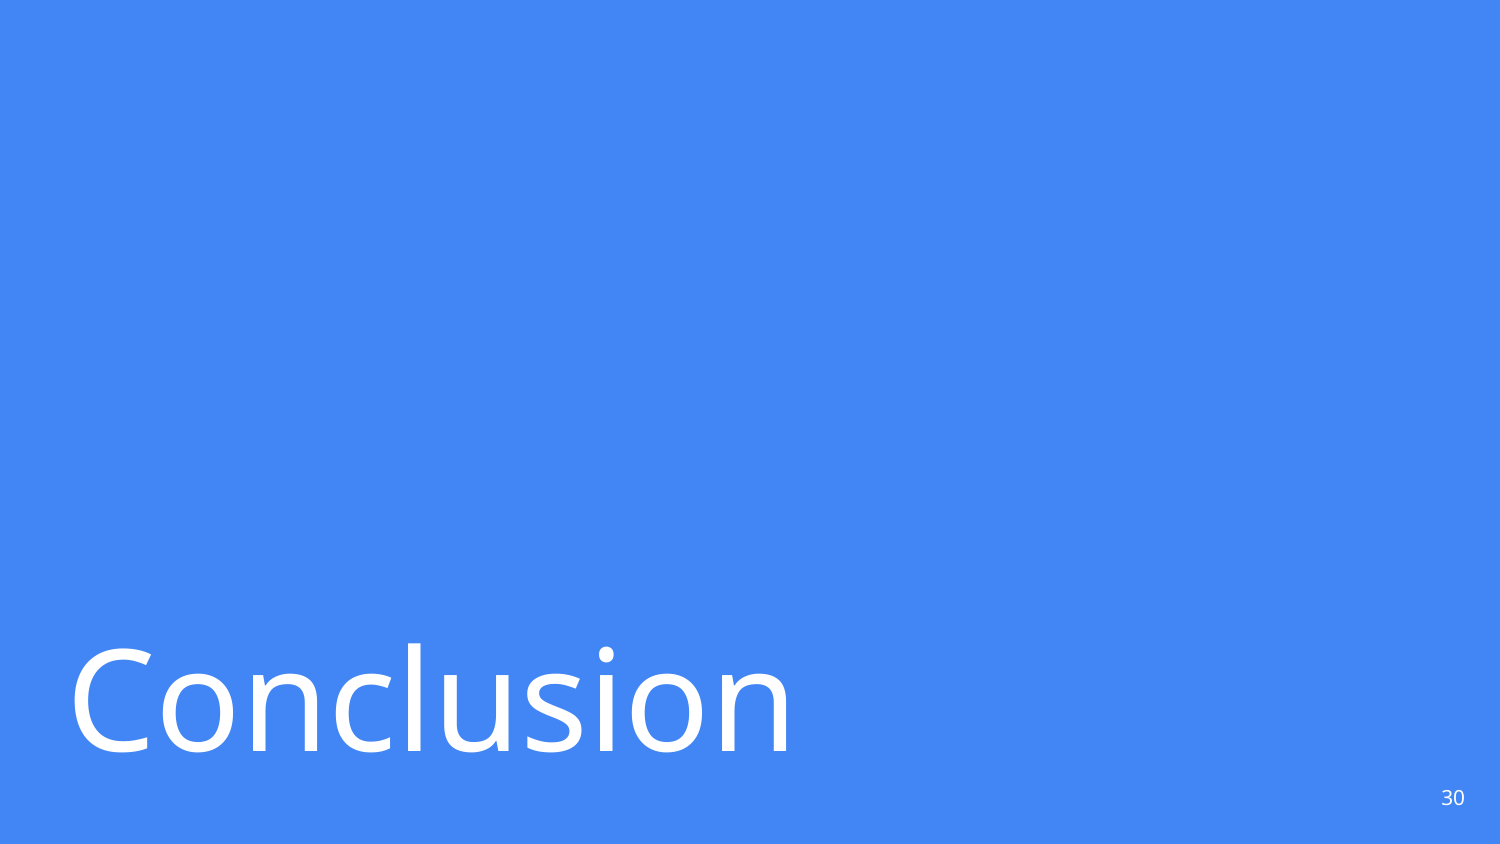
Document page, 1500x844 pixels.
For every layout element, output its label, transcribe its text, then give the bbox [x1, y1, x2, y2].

title Conclusion [51, 406, 1383, 809]
slide_number ‹#› [1389, 764, 1480, 830]
